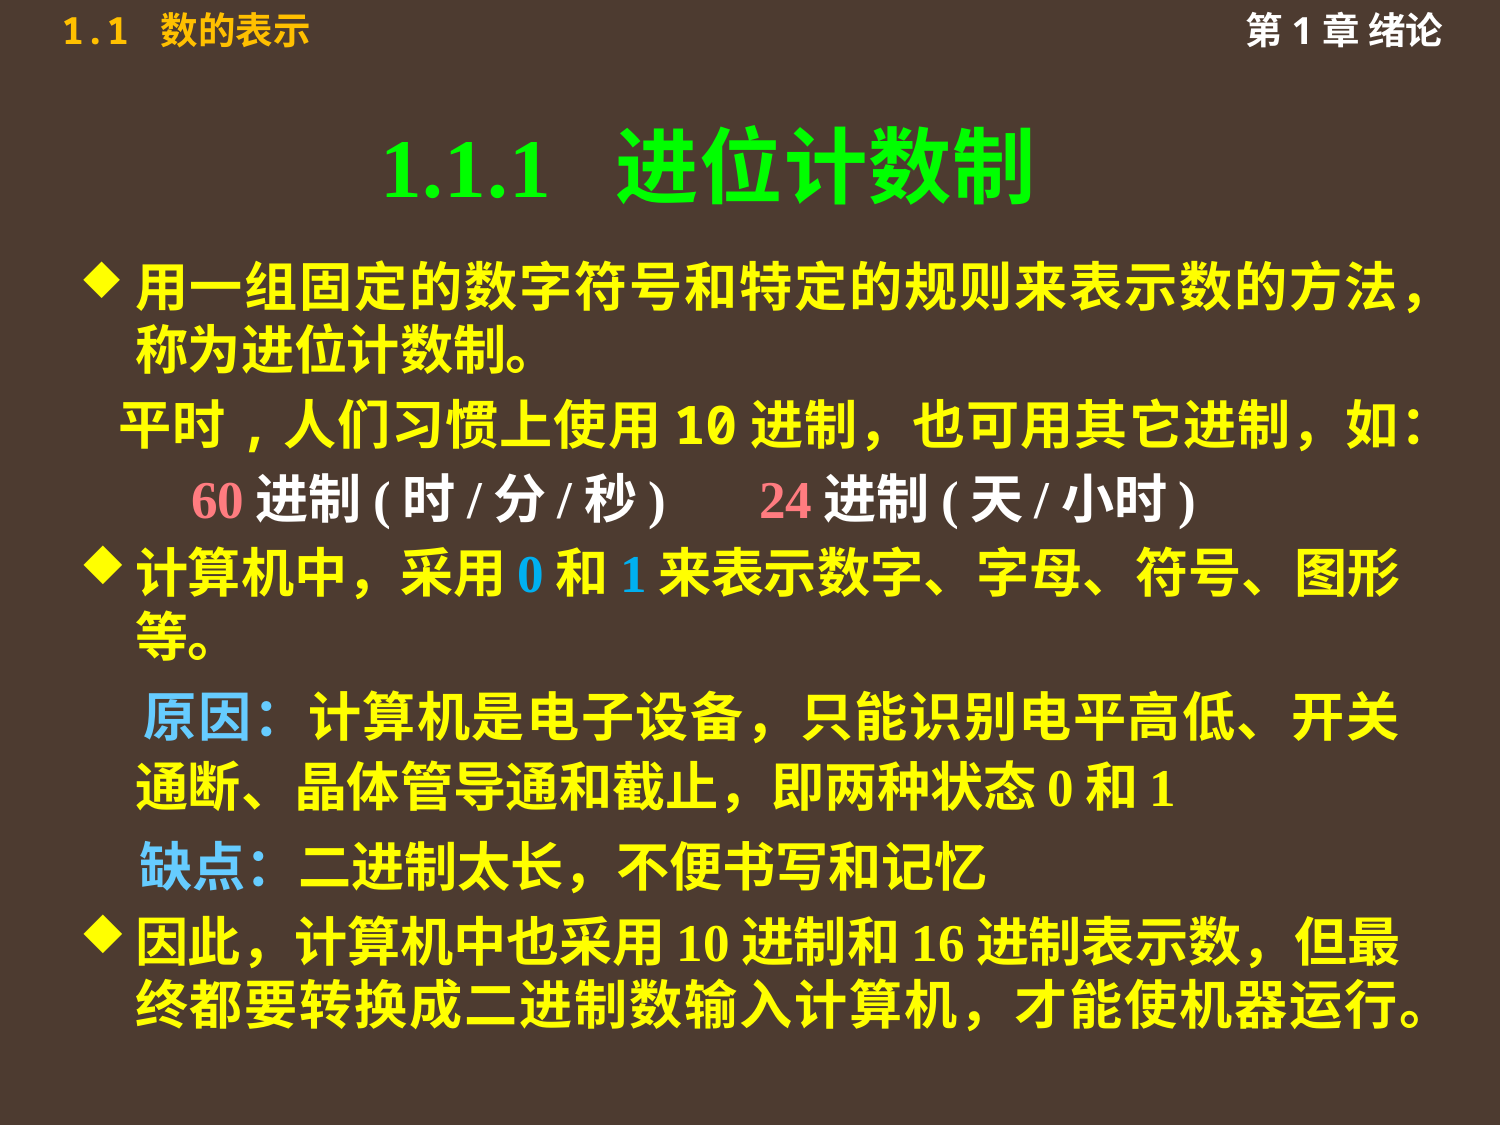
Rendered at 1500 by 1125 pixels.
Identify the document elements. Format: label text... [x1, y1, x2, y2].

title 1.1.1 进位计数制 [70, 70, 1346, 246]
list 用一组固定的数字符号和特定的规则来表示数的方法，称为进位计数制。 平时,人们习惯上使用10进制，也可用其它进制，如： 60进制(时/分/秒) 24进制(天/小时) 计算机中，采用0和1来表示数字、字母、符号、图形等。 原因：计算机是电子设备，只能识别电平高低、开关通断、晶体管导通和截止，即两种状态0和1 缺点：二进制太长，不便书写和记忆 因此，计算机中也采用10进制和16进制表示数，但最终都要转换成二进制数输入计算机，才能使机器运行。 [64, 246, 1415, 1090]
